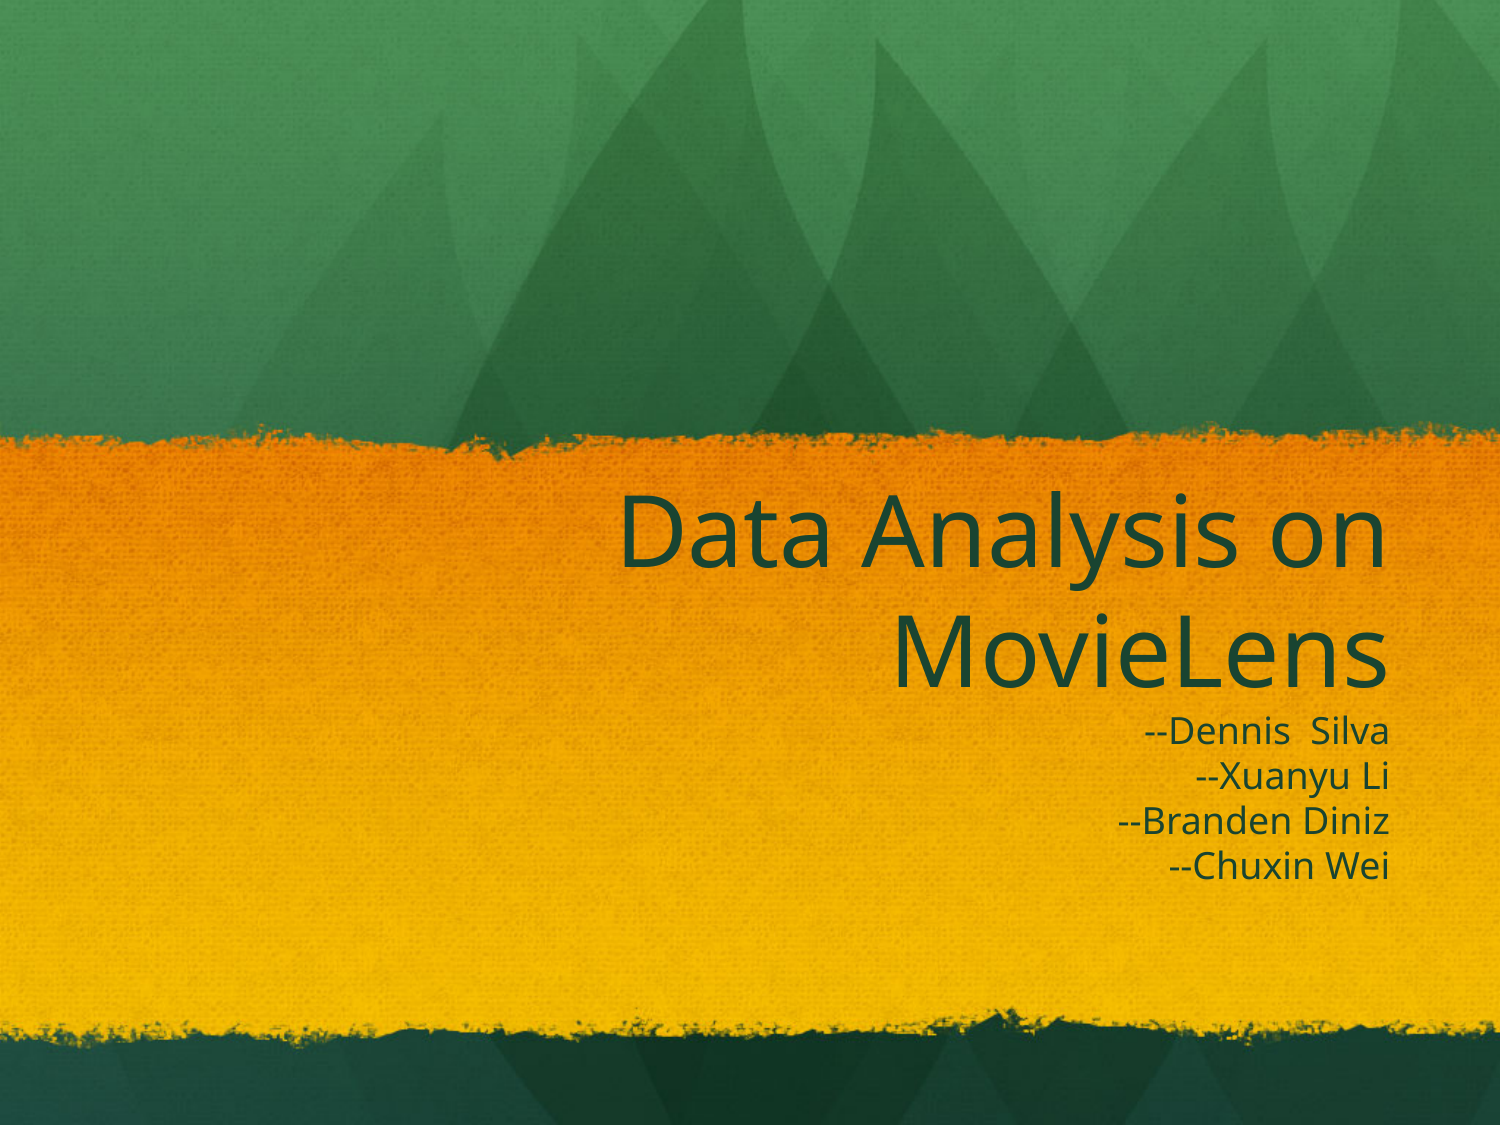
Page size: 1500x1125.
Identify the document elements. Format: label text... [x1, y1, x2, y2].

title Data Analysis on MovieLens --Dennis Silva --Xuanyu Li --Branden Diniz --Chuxin Wei [81, 693, 1406, 935]
picture [0, 0, 1500, 1125]
